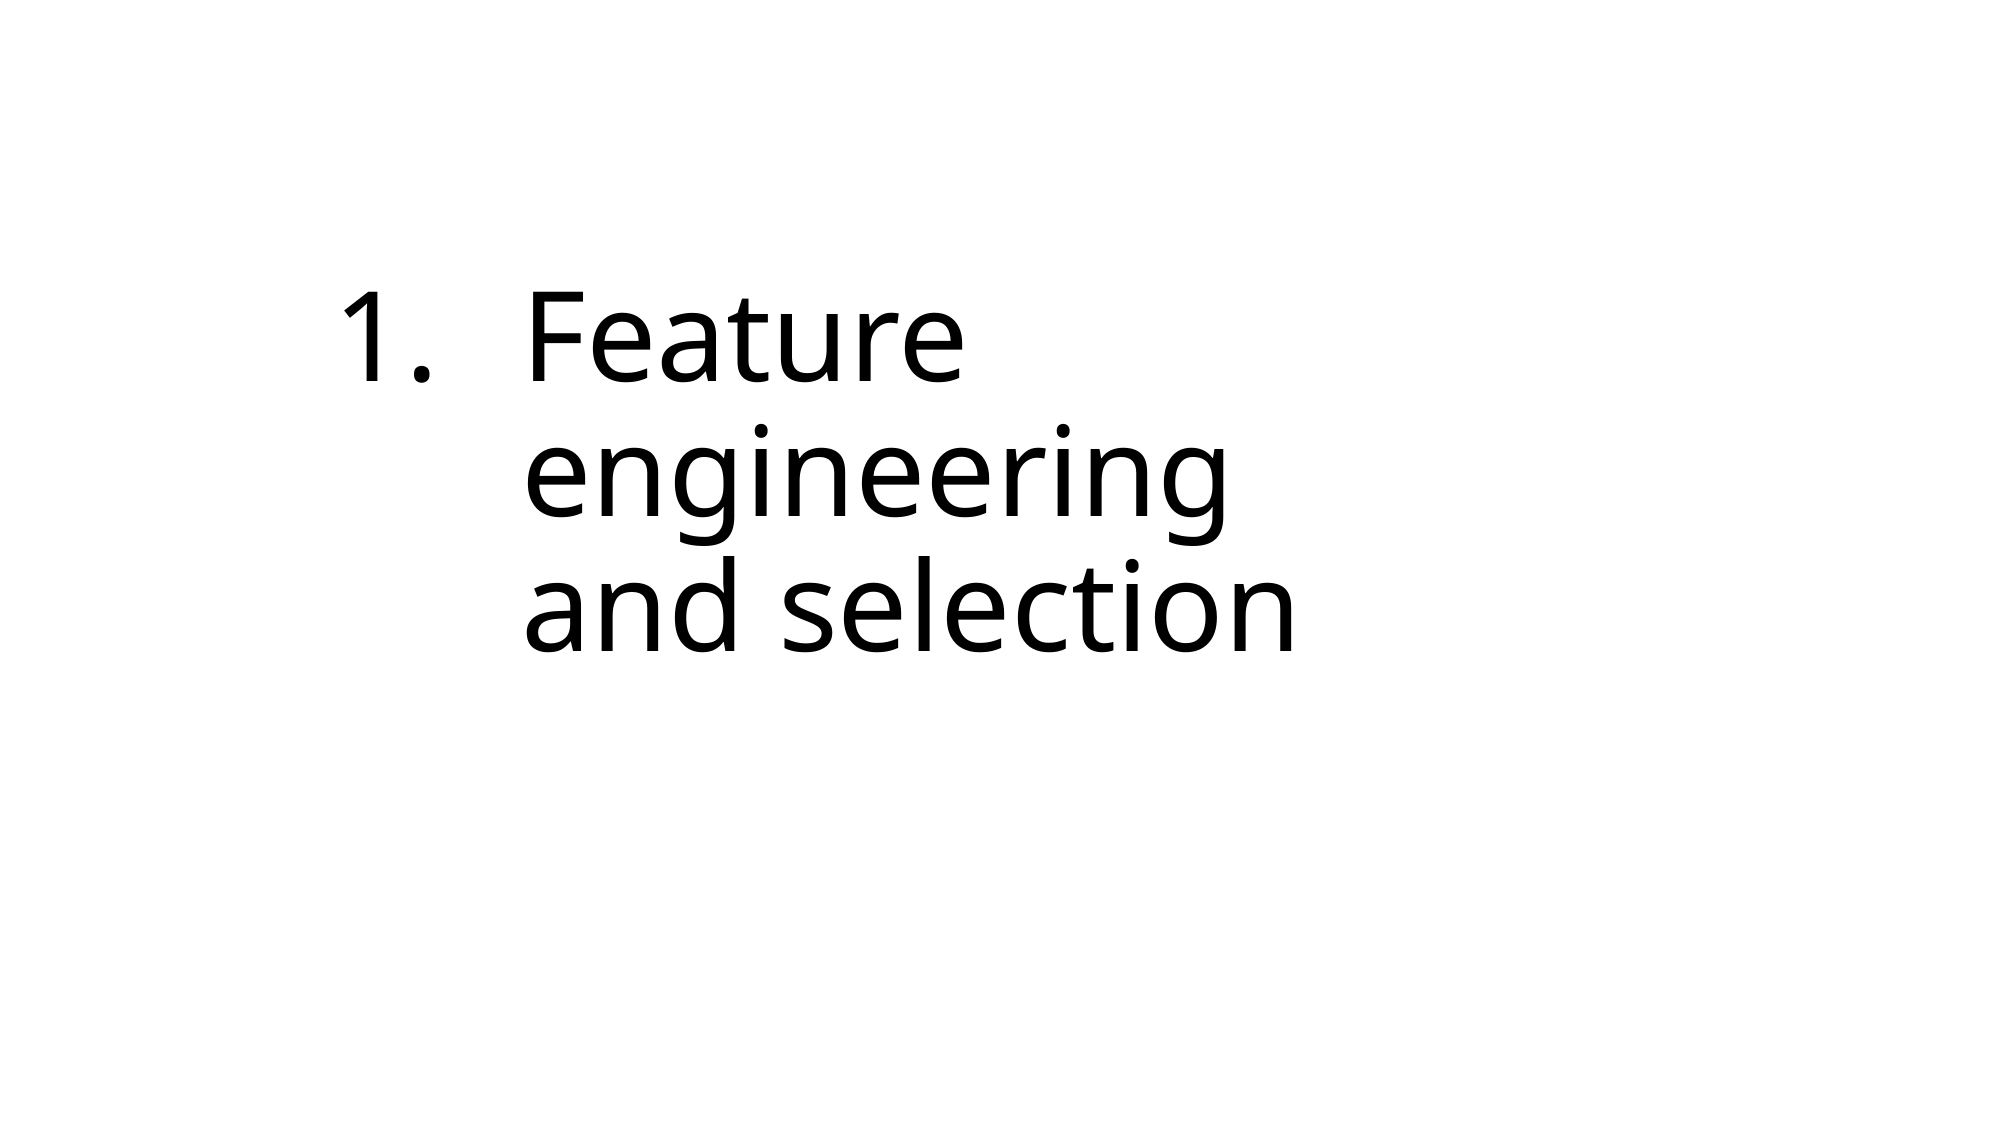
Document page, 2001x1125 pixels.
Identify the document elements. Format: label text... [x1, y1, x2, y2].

title Feature engineering and selection [318, 217, 1595, 686]
